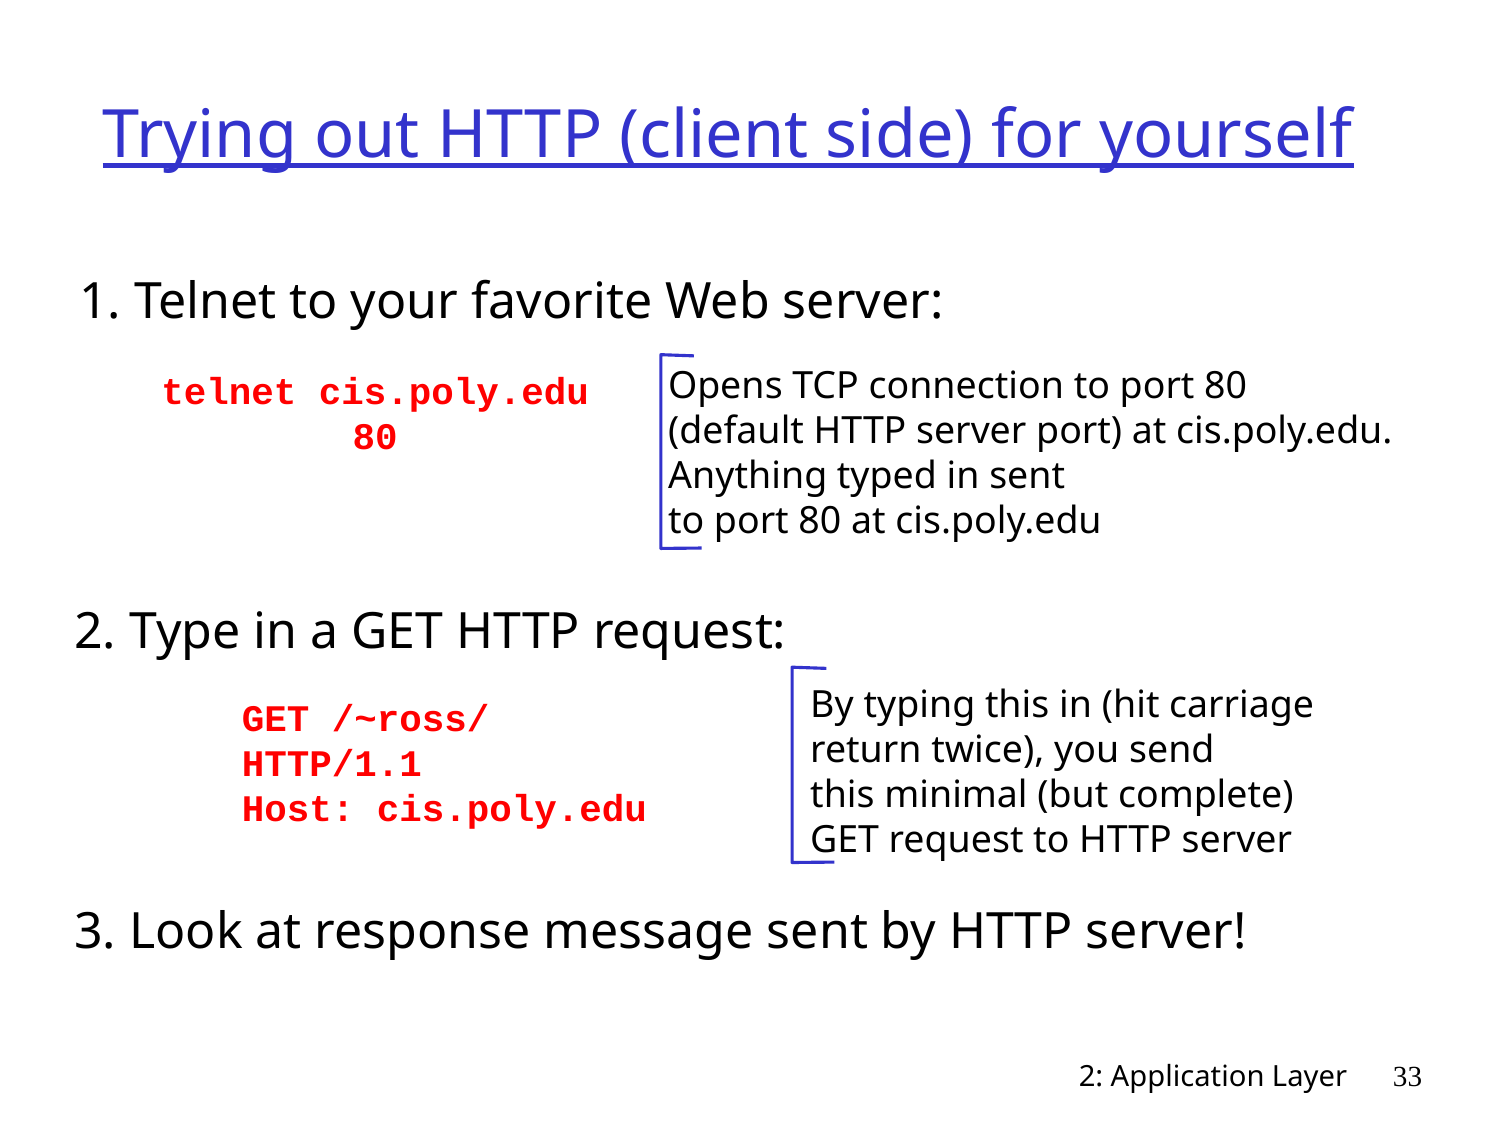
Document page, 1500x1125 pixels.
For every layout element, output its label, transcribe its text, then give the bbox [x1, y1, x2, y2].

text_box Opens TCP connection to port 80 (default HTTP server port) at cis.poly.edu. Anything typed in sent to port 80 at cis.poly.edu [653, 353, 1429, 549]
slide_number ‹#› [1362, 1050, 1438, 1125]
text_box By typing this in (hit carriage return twice), you send this minimal (but complete) GET request to HTTP server [795, 672, 1338, 868]
text_box 2. Type in a GET HTTP request: [59, 590, 1388, 668]
list 1. Telnet to your favorite Web server: [64, 260, 1393, 338]
text_box telnet cis.poly.edu 80 [113, 359, 637, 420]
title Trying out HTTP (client side) for yourself [87, 37, 1475, 225]
footer 2: Application Layer [887, 1050, 1362, 1125]
text_box [792, 667, 835, 863]
text_box [660, 354, 702, 549]
text_box 3. Look at response message sent by HTTP server! [59, 890, 1388, 968]
text_box GET /~ross/ HTTP/1.1 Host: cis.poly.edu [226, 686, 705, 792]
